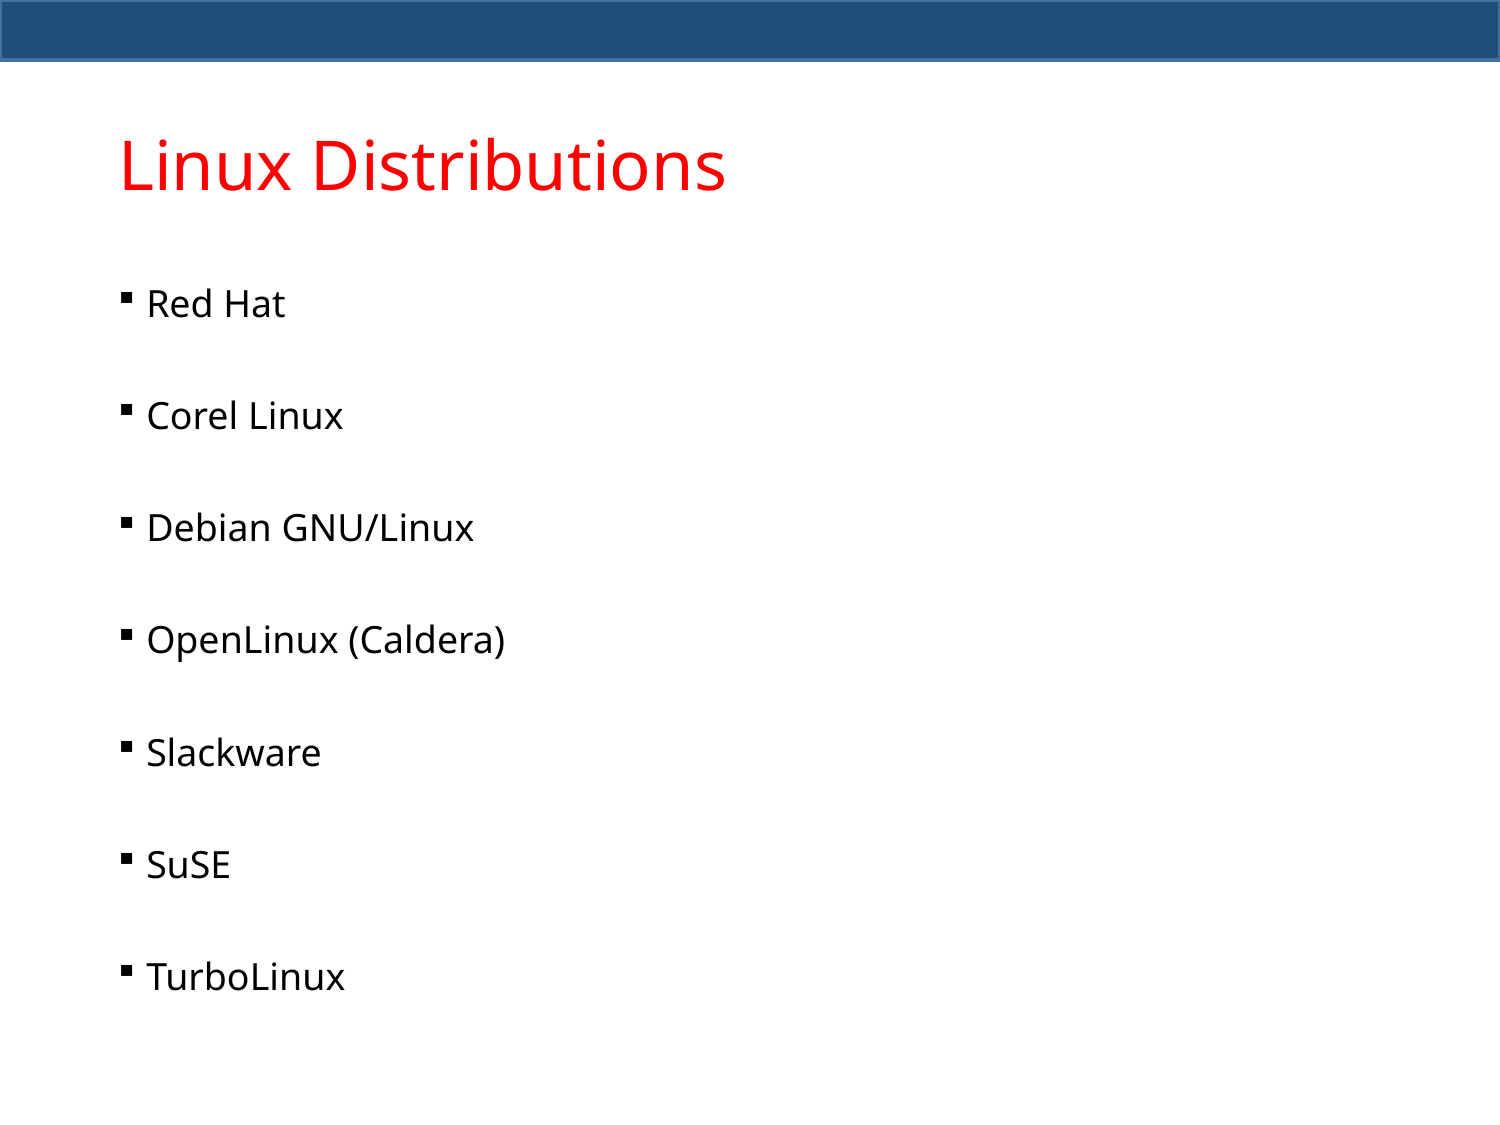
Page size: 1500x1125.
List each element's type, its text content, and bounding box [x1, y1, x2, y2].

list Red Hat Corel Linux Debian GNU/Linux OpenLinux (Caldera) Slackware SuSE TurboLinux [103, 277, 1053, 890]
title Linux Distributions [103, 59, 1397, 278]
